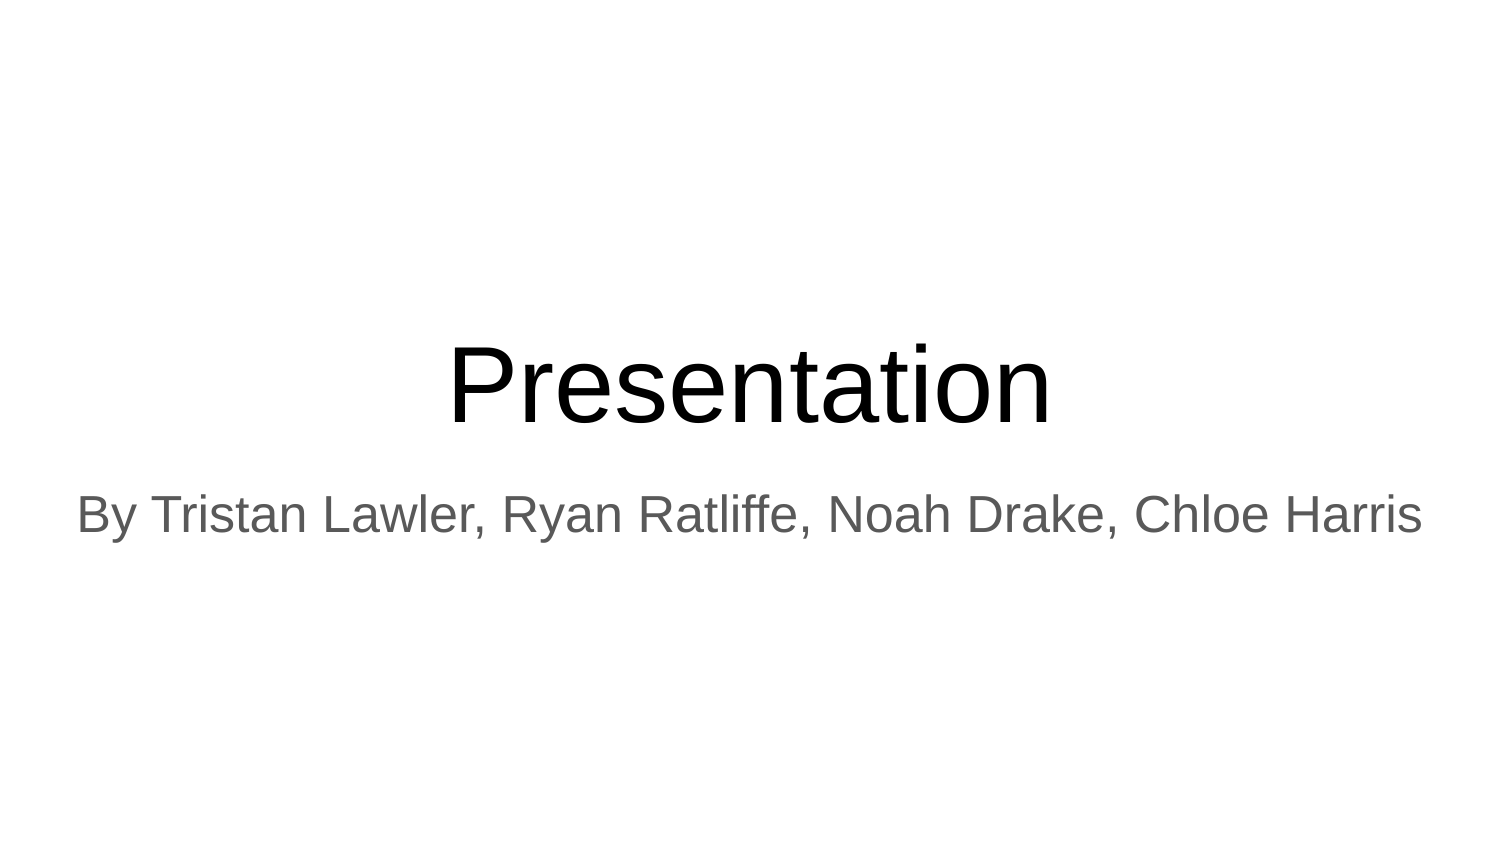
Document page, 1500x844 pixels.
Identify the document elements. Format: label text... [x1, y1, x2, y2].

subtitle By Tristan Lawler, Ryan Ratliffe, Noah Drake, Chloe Harris [51, 464, 1449, 595]
title Presentation [51, 122, 1449, 459]
